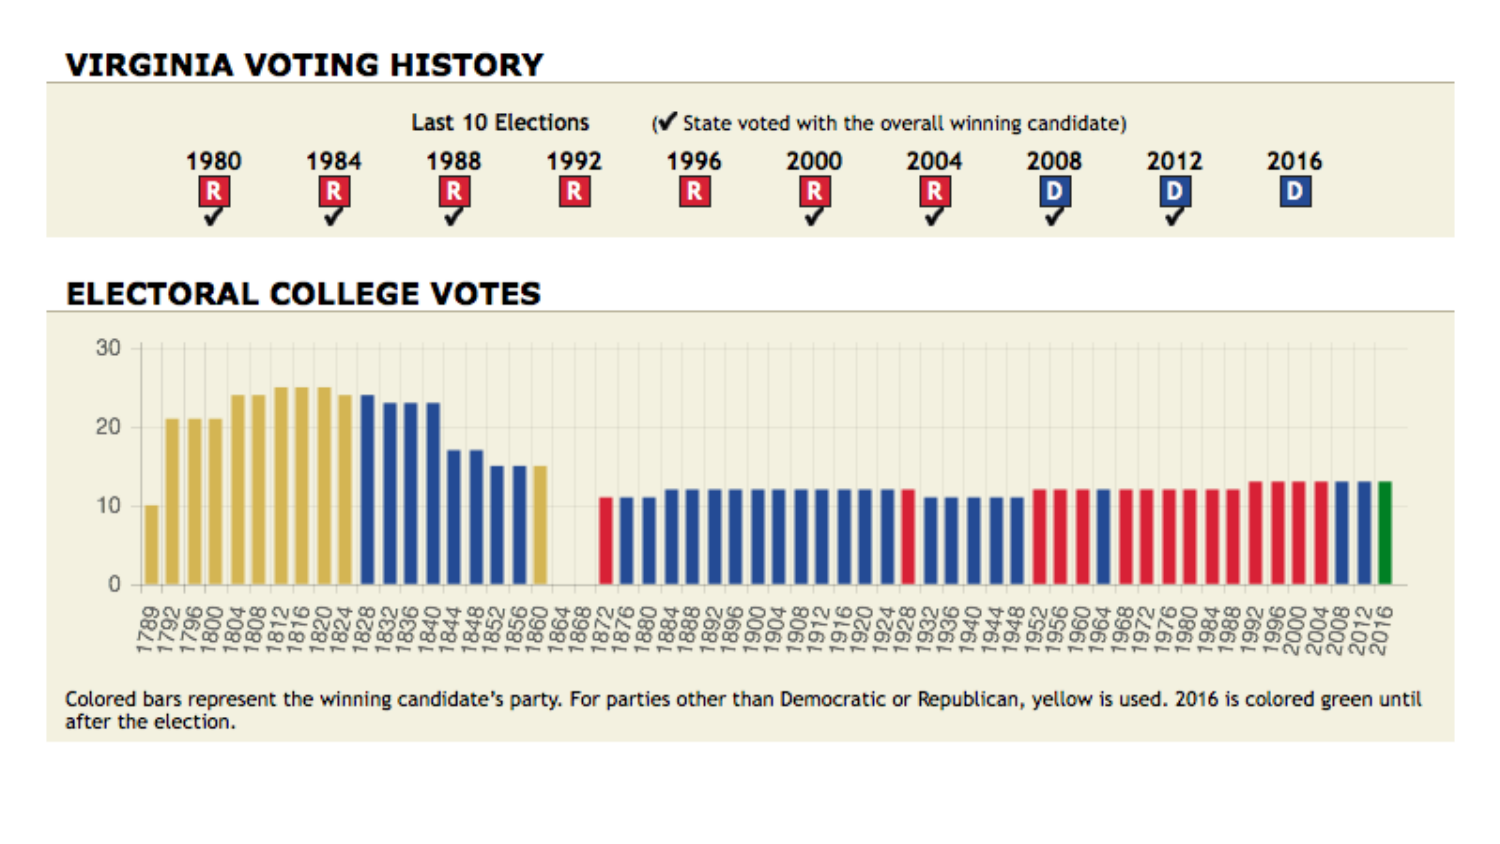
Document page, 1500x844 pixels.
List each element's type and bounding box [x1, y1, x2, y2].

picture [30, 36, 1470, 762]
